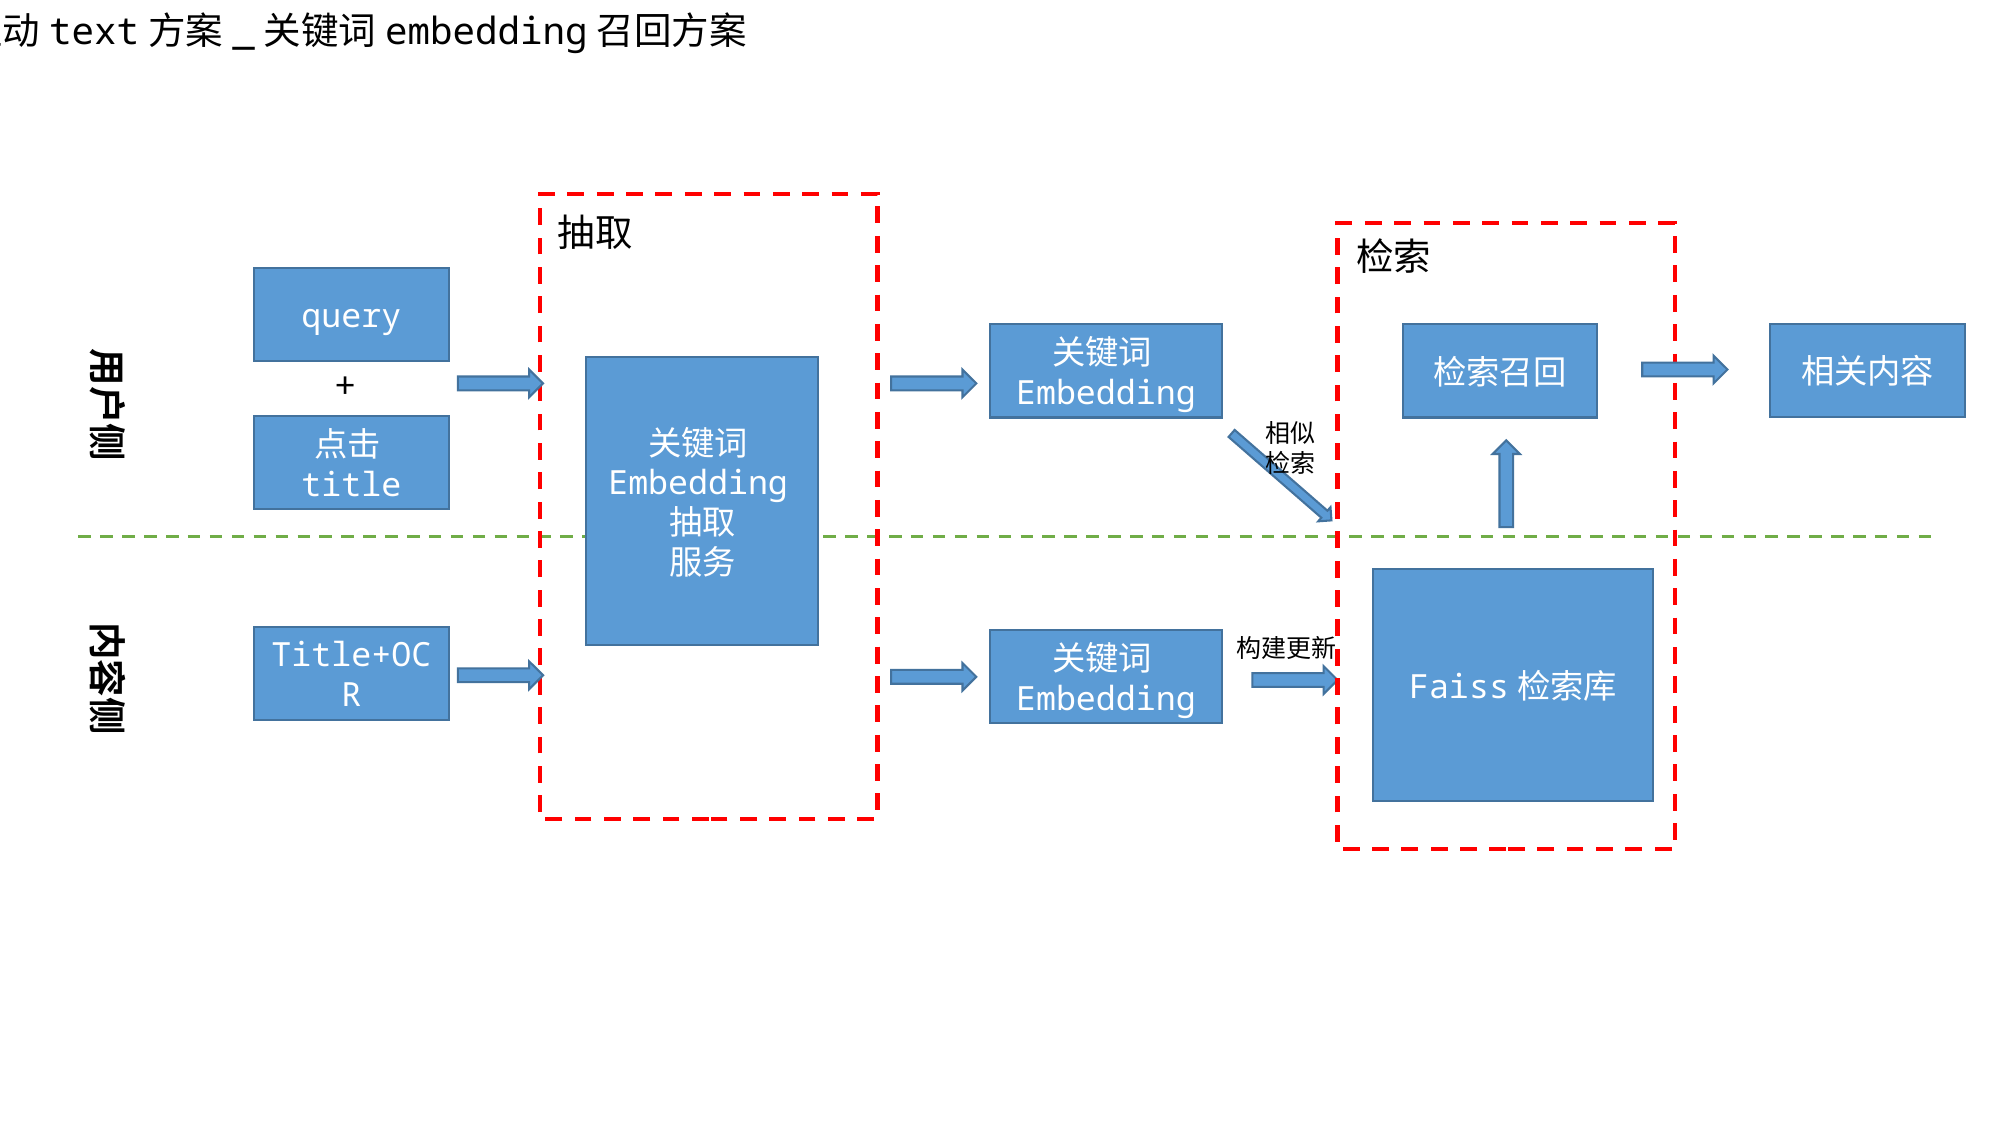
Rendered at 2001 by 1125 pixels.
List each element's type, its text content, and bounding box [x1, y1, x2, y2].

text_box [63, 193, 1965, 850]
text_box 主动text方案_关键词embedding召回方案 [0, 0, 762, 60]
